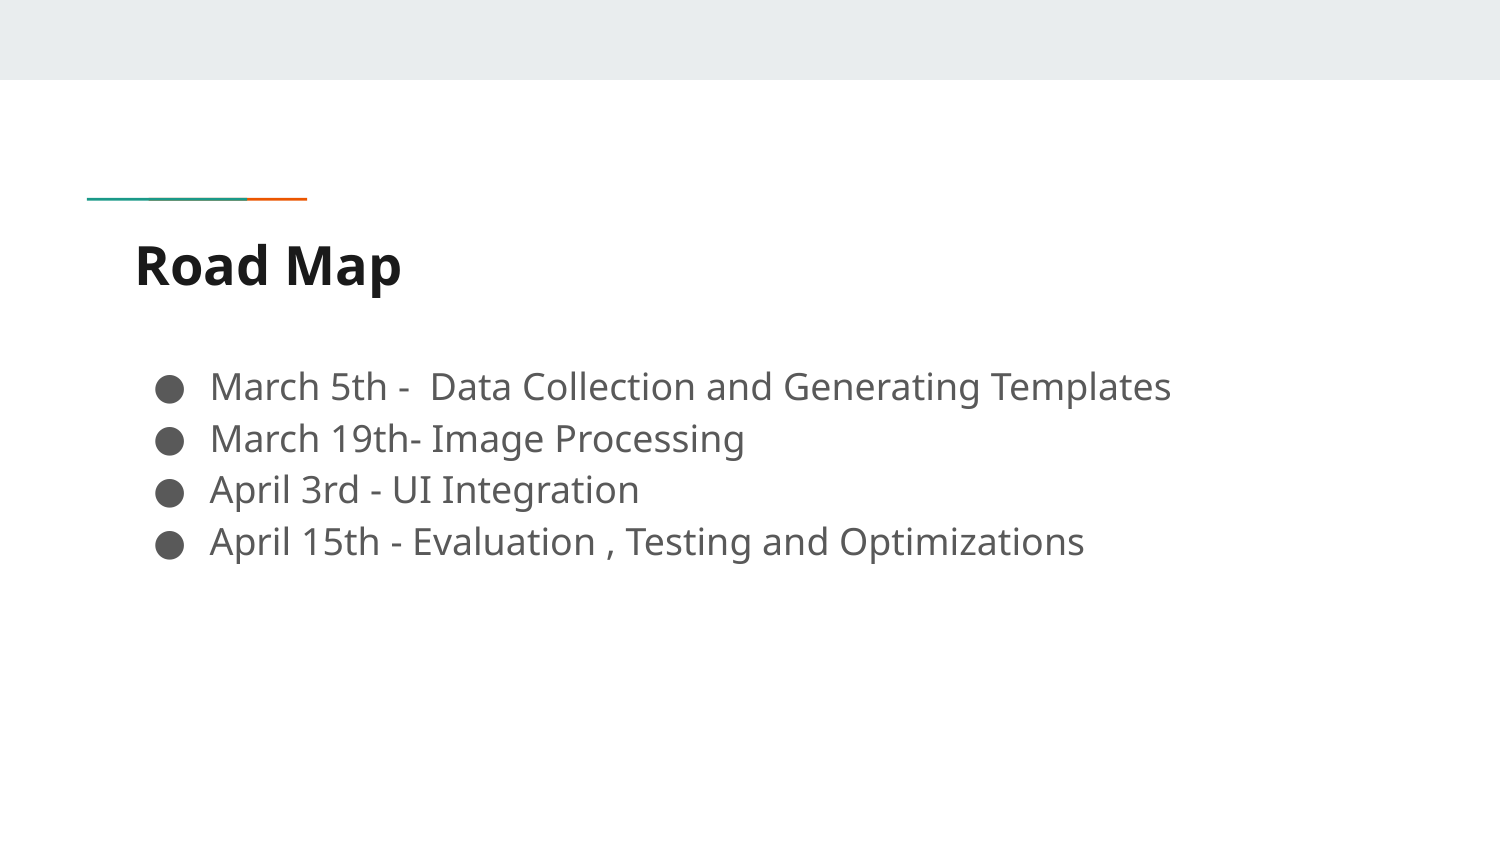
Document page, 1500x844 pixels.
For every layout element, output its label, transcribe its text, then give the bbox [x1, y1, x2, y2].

title Road Map [119, 216, 1381, 305]
list March 5th - Data Collection and Generating Templates March 19th- Image Processing April 3rd - UI Integration April 15th - Evaluation , Testing and Optimizations [119, 341, 1381, 712]
